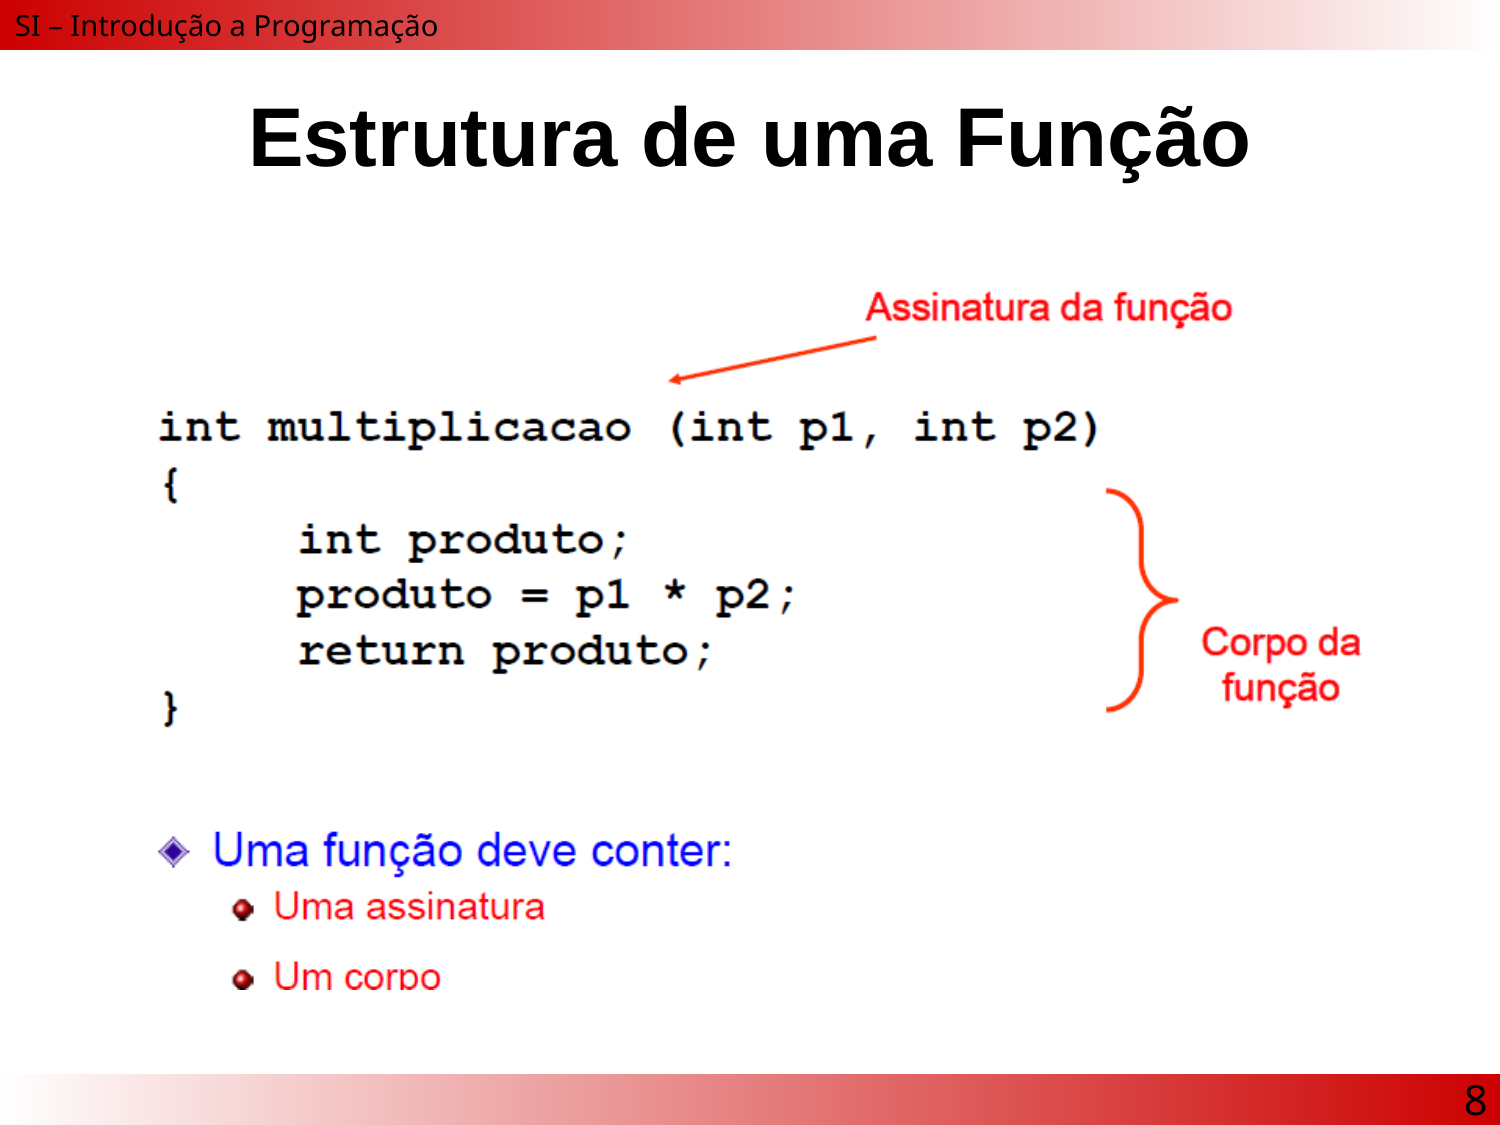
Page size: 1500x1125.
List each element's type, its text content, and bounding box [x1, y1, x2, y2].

slide_number 8 [1299, 1065, 1500, 1125]
picture [135, 255, 1374, 990]
title Estrutura de uma Função [0, 77, 1500, 188]
